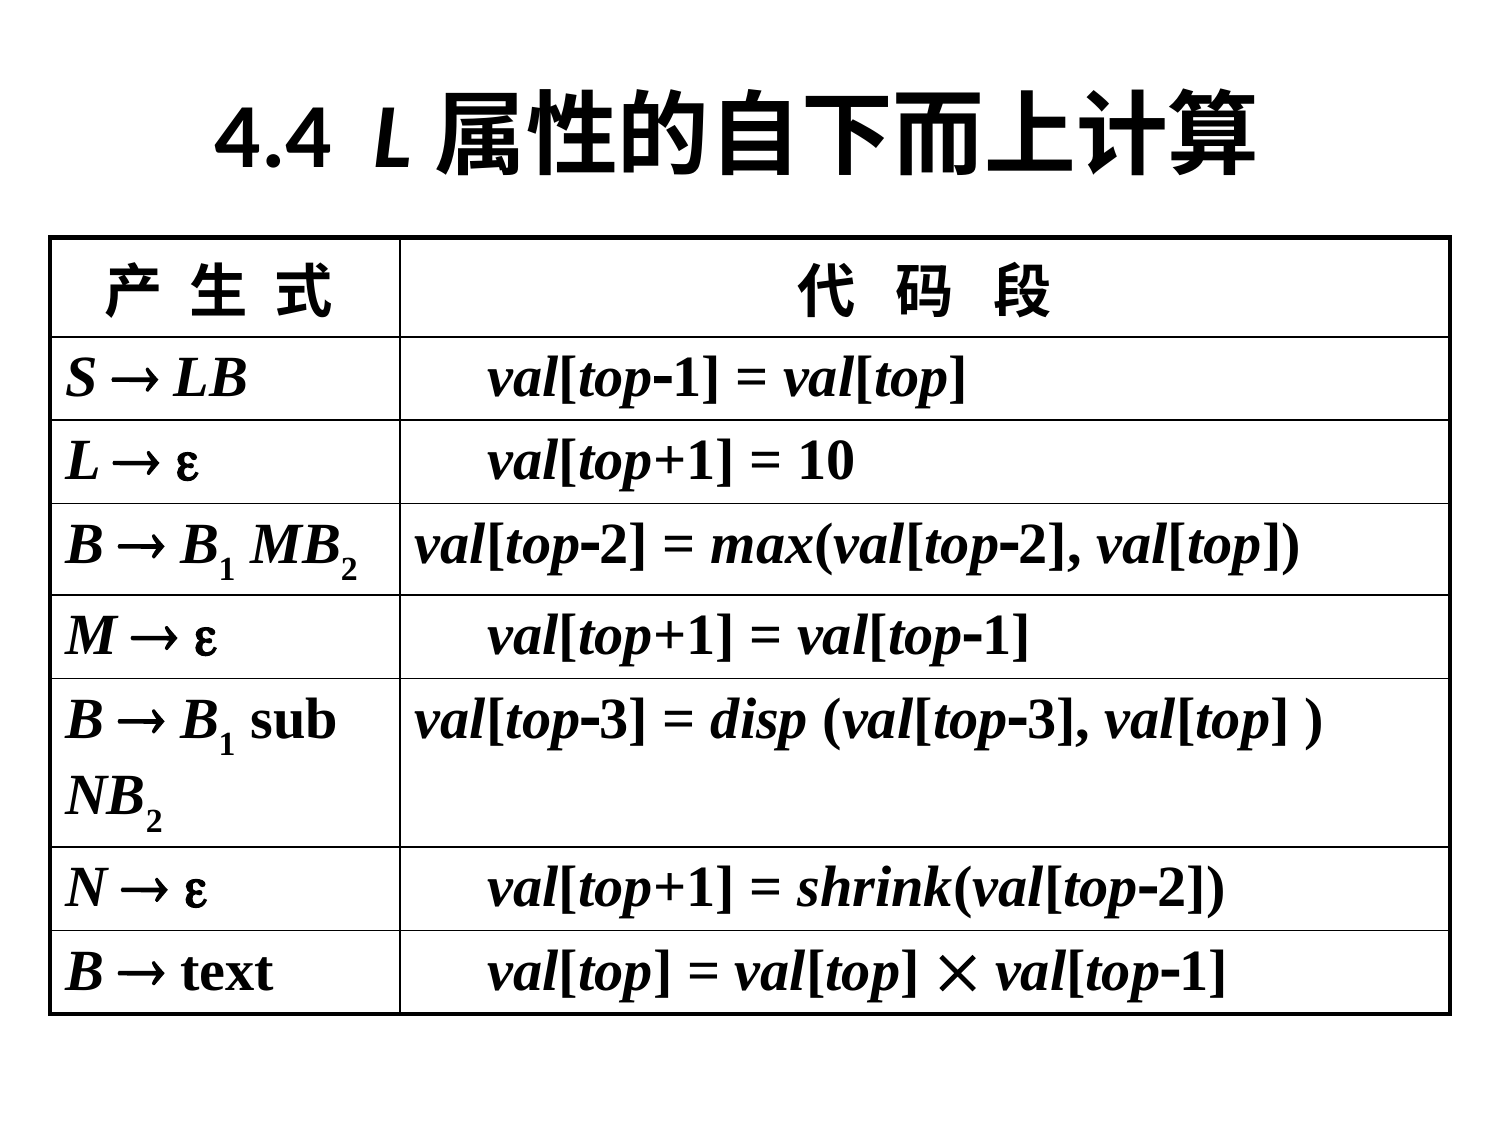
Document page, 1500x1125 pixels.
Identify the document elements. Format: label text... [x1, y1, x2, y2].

table_cell val[top] = val[top]  val[top1] [401, 931, 1448, 1012]
table_cell val[top3] = disp (val[top3], val[top] ) [401, 679, 1448, 846]
title 4.4 L属性的自下而上计算 [50, 37, 1425, 225]
table_cell val[top1] = val[top] [401, 338, 1448, 419]
table_cell N   [52, 848, 399, 930]
table_header 代 码 段 [401, 240, 1448, 336]
table_cell val[top+1] = shrink(val[top2]) [401, 848, 1448, 930]
table_cell S  LB [52, 338, 399, 419]
table_cell L   [52, 421, 399, 503]
table_cell B  B1 MB2 [52, 504, 399, 594]
table_cell val[top+1] = val[top1] [401, 596, 1448, 678]
table_cell val[top+1] = 10 [401, 421, 1448, 503]
table_header 产 生 式 [52, 240, 399, 336]
table_cell B  B1 sub NB2 [52, 679, 399, 846]
table_cell val[top2] = max(val[top2], val[top]) [401, 504, 1448, 594]
table_cell B  text [52, 931, 399, 1012]
table_cell M   [52, 596, 399, 678]
